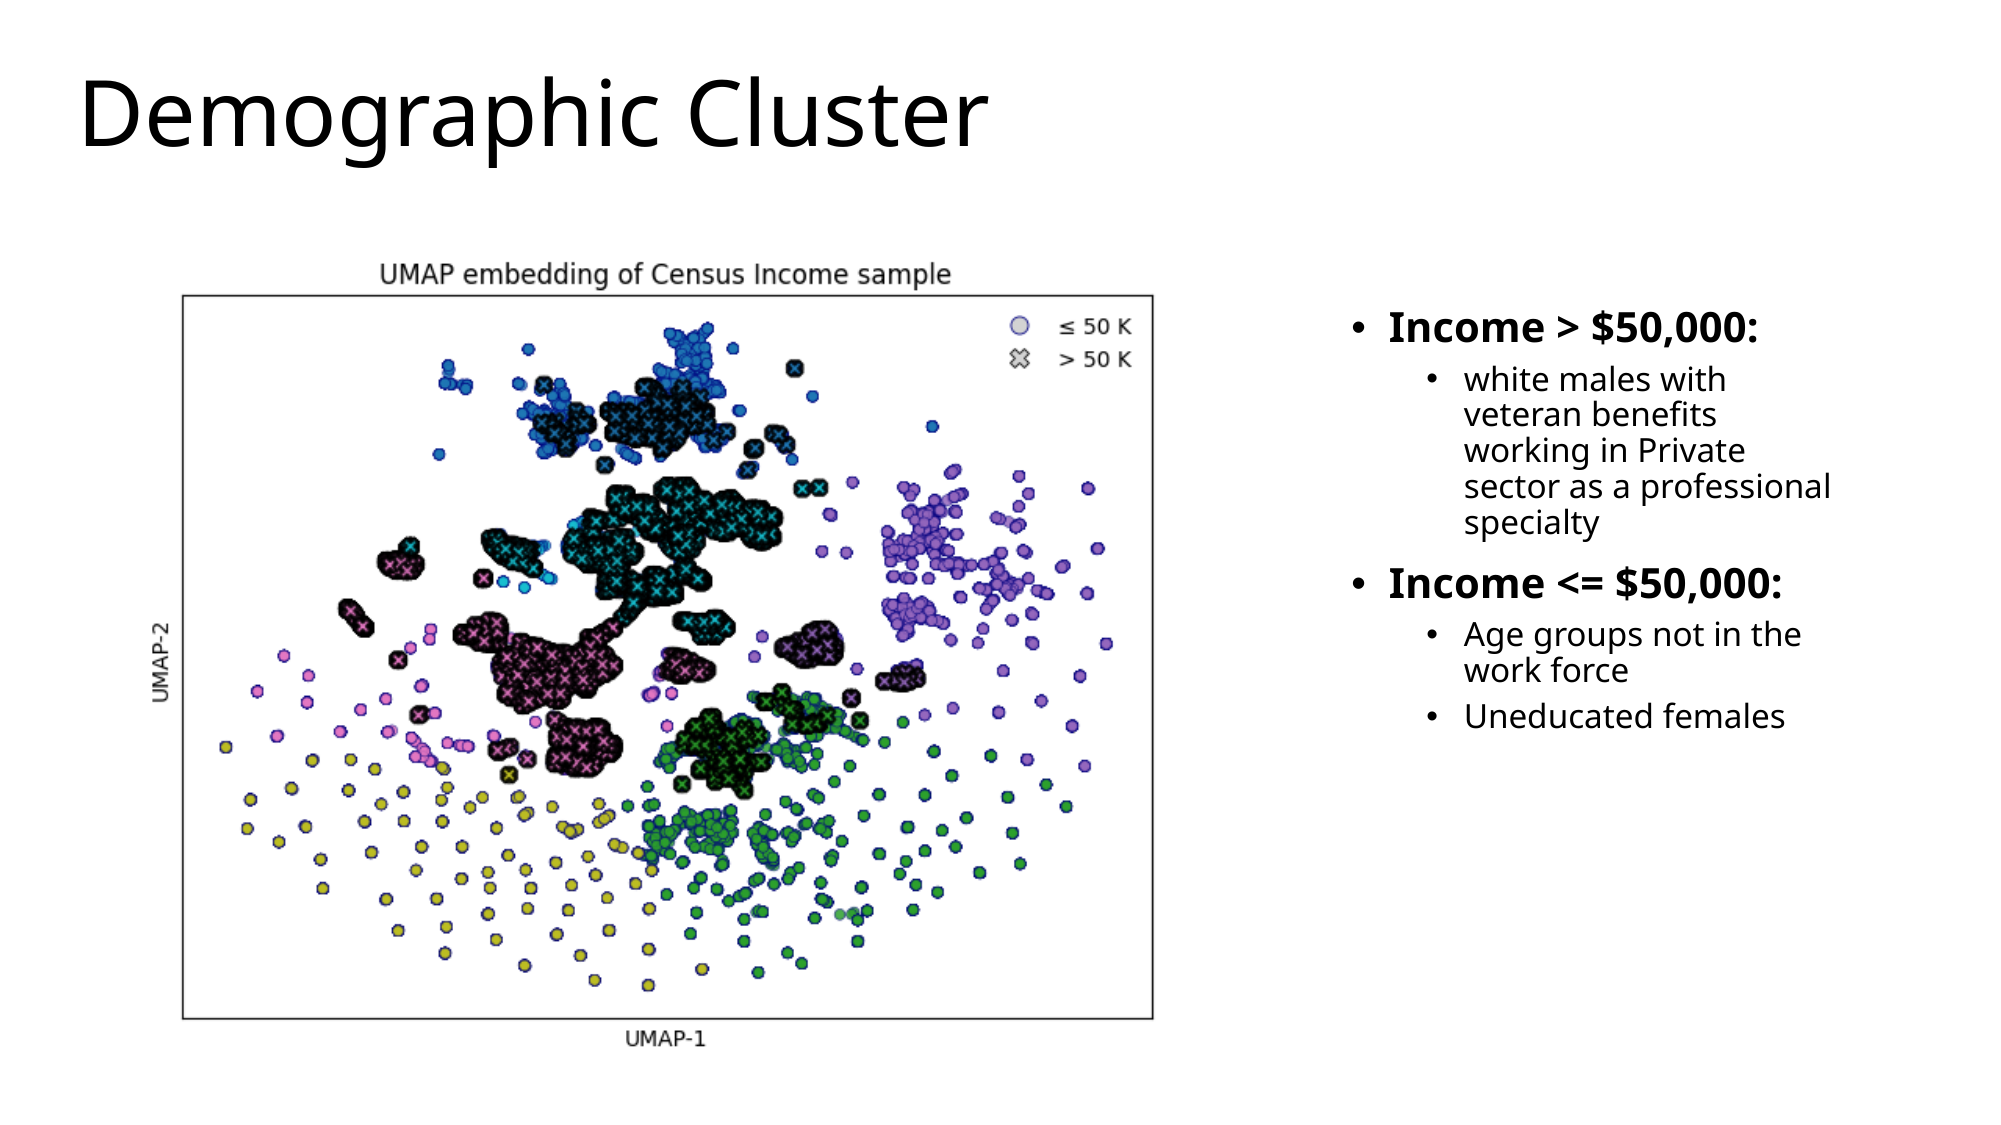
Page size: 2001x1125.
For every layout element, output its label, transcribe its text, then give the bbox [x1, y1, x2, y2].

list Income > $50,000: white males with veteran benefits working in Private sector as a professional specialty Income <= $50,000: Age groups not in the work force Uneducated females [1336, 299, 1863, 757]
picture [136, 253, 1160, 1060]
title Demographic Cluster [62, 8, 1788, 226]
